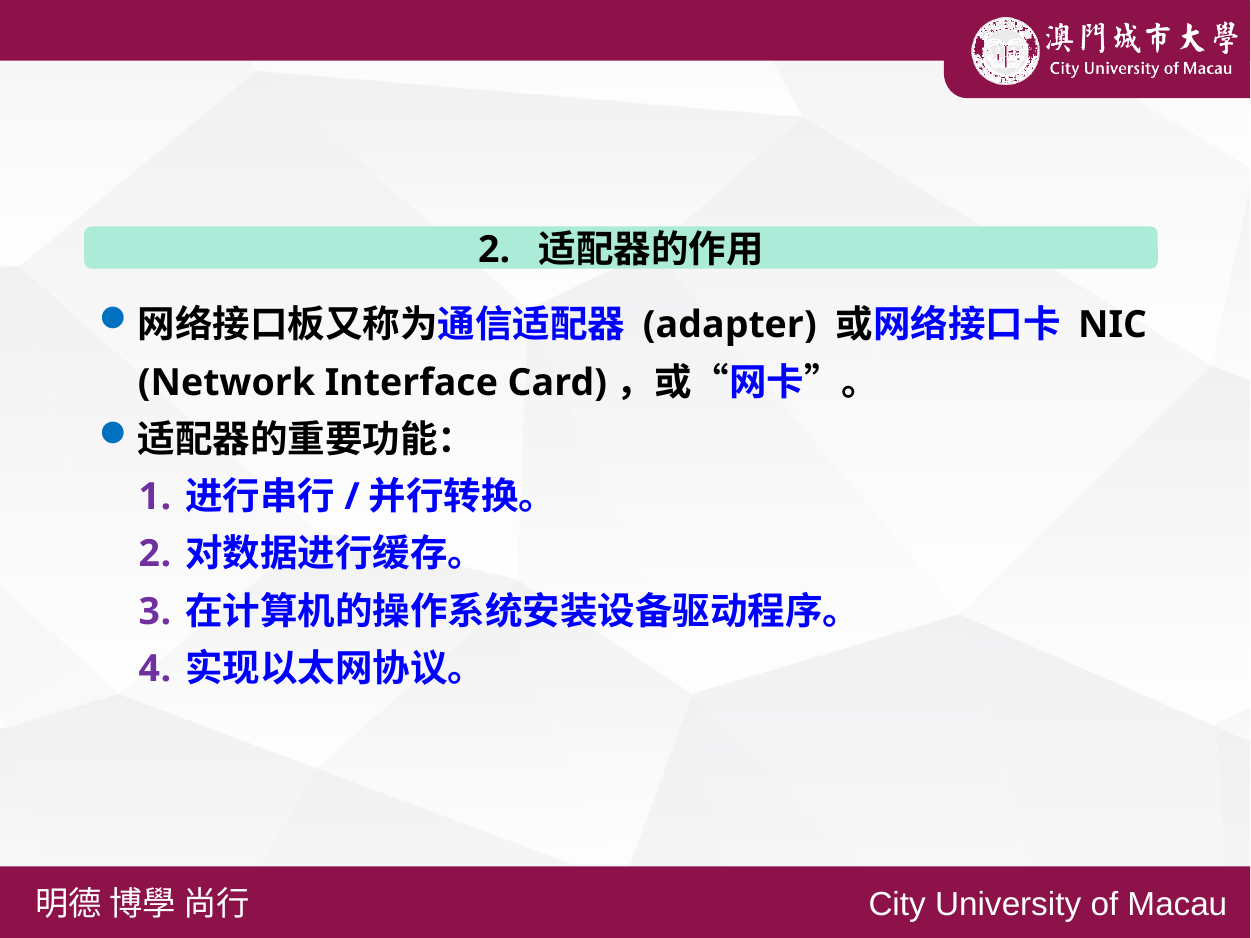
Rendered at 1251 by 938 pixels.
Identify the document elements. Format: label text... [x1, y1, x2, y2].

picture [1043, 21, 1238, 55]
picture [0, 61, 1251, 866]
text_box 2. 适配器的作用 [84, 226, 1158, 269]
text_box 网络接口板又称为通信适配器 (adapter) 或网络接口卡 NIC (Network Interface Card)，或“网卡”。 适配器的重要功能： 进行串行/并行转换。 对数据进行缓存。 在计算机的操作系统安装设备驱动程序。 实现以太网协议。 [84, 280, 1173, 697]
picture [1048, 59, 1232, 80]
